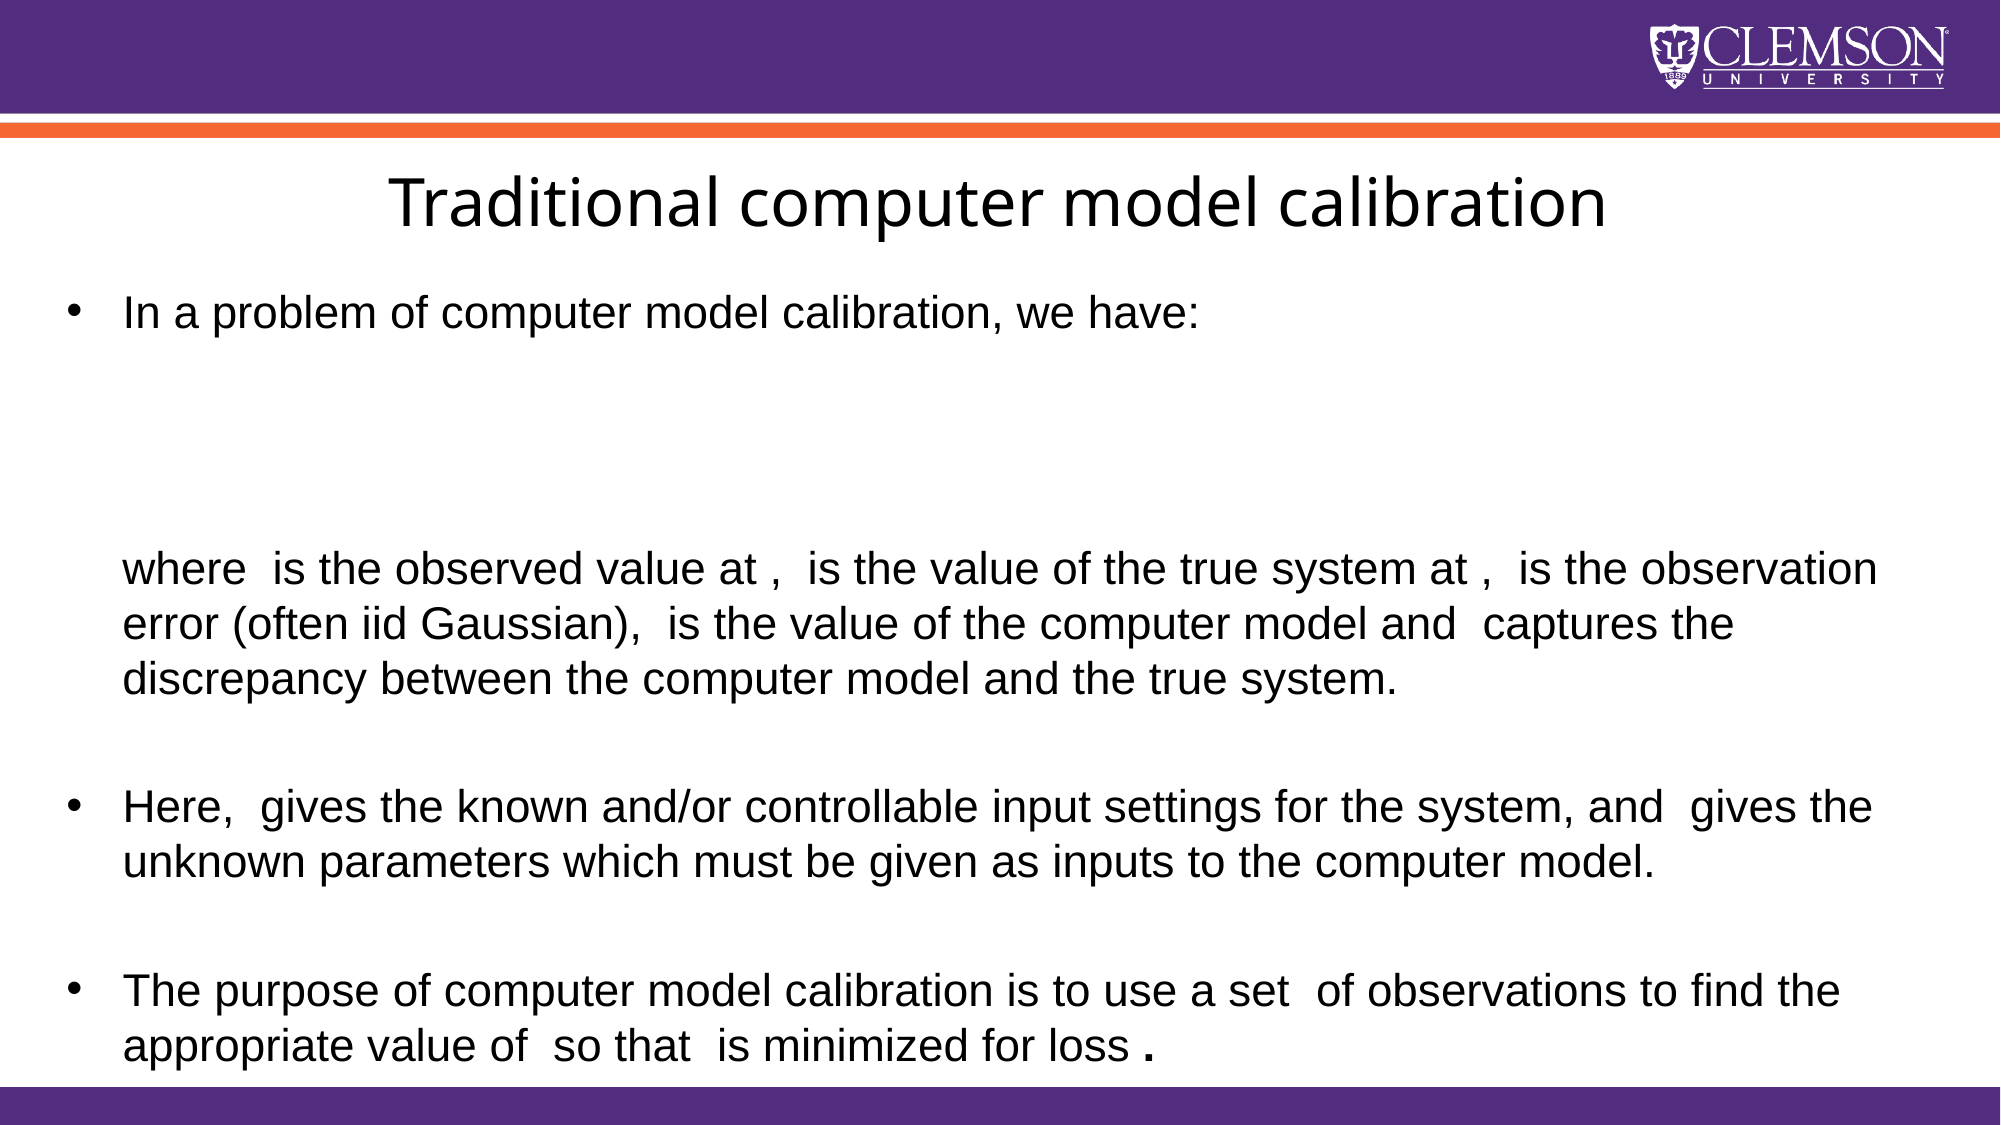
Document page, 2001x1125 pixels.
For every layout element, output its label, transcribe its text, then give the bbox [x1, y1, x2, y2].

title Traditional computer model calibration [49, 149, 1950, 251]
picture [0, 0, 2000, 138]
picture [0, 1087, 2001, 1125]
